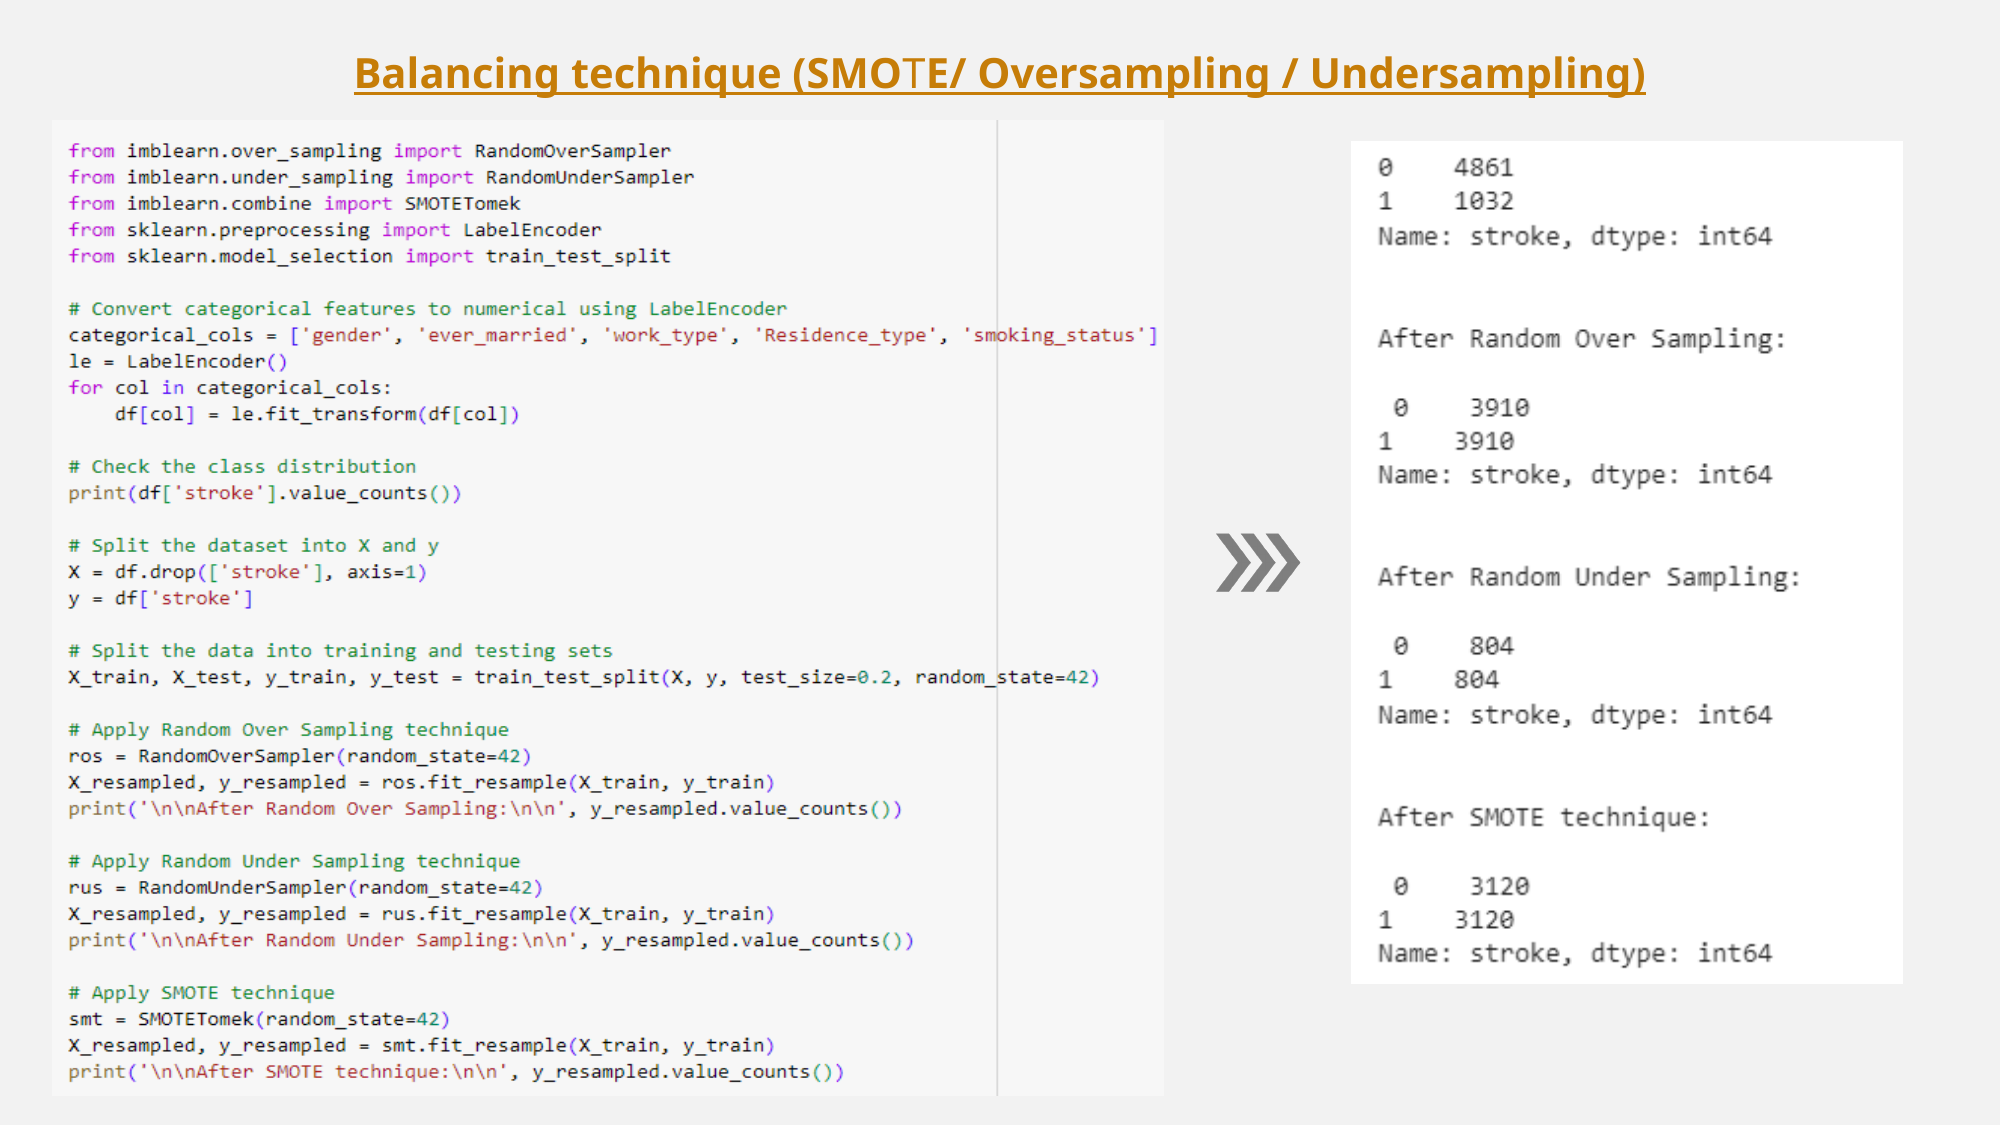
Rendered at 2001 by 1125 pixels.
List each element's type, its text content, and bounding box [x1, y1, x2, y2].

picture [52, 120, 1164, 1096]
picture [1351, 141, 1903, 984]
text_box Balancing technique (SMOTE/ Oversampling / Undersampling) [338, 39, 1662, 105]
picture [1207, 513, 1307, 612]
